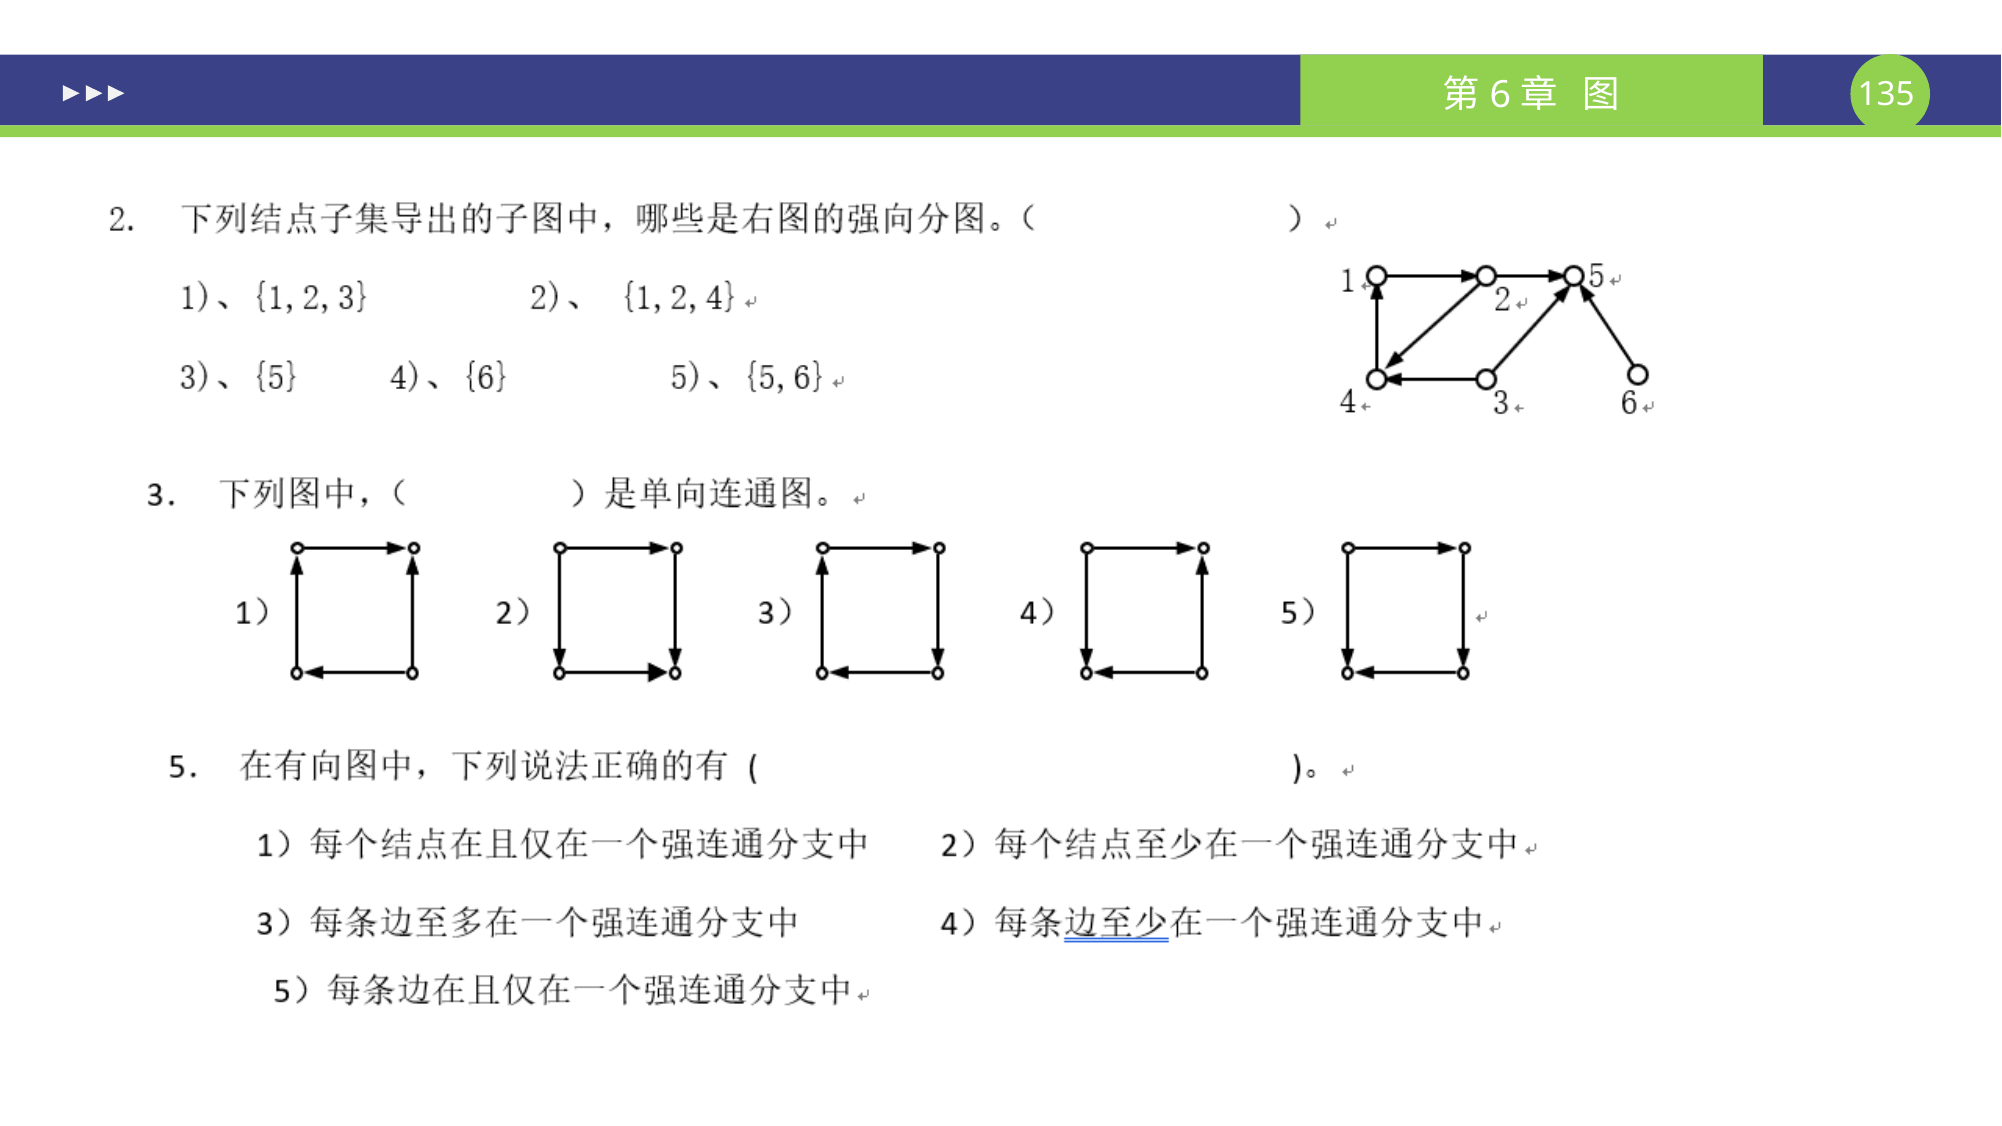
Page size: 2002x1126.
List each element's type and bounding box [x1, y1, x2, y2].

picture [87, 187, 1682, 437]
picture [125, 454, 1523, 690]
picture [150, 737, 1539, 1018]
